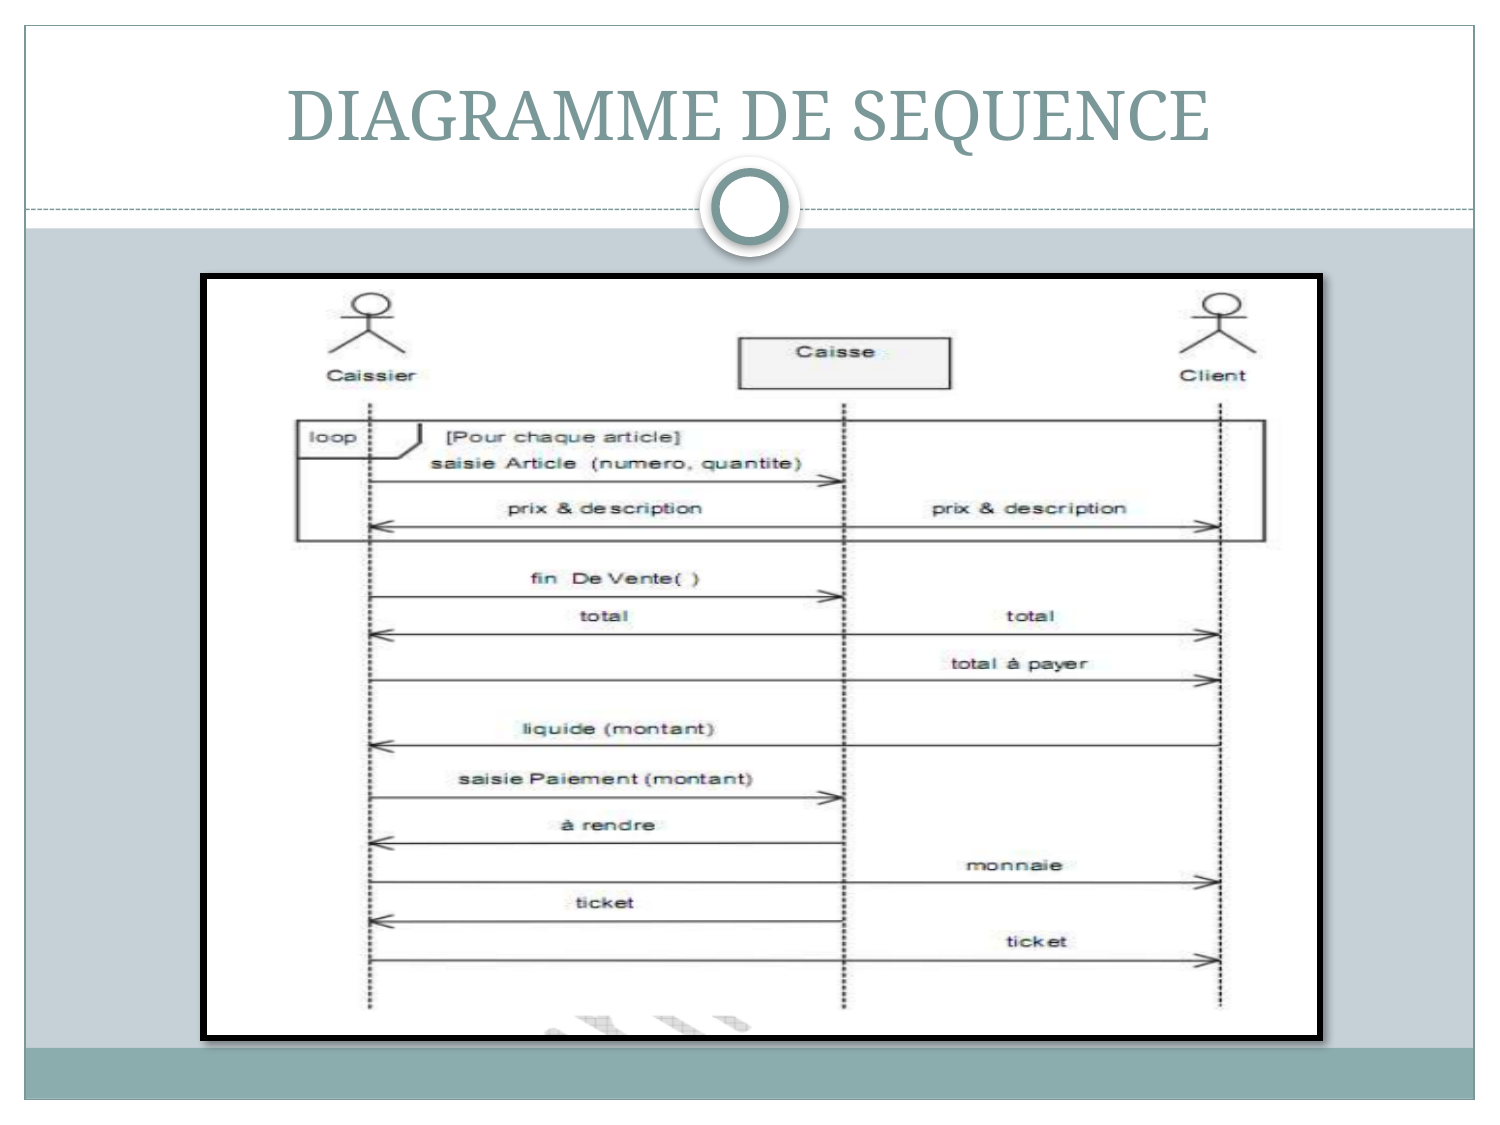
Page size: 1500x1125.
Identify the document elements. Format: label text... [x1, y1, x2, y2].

title DIAGRAMME DE SEQUENCE [49, 37, 1450, 162]
picture [206, 278, 1318, 1036]
